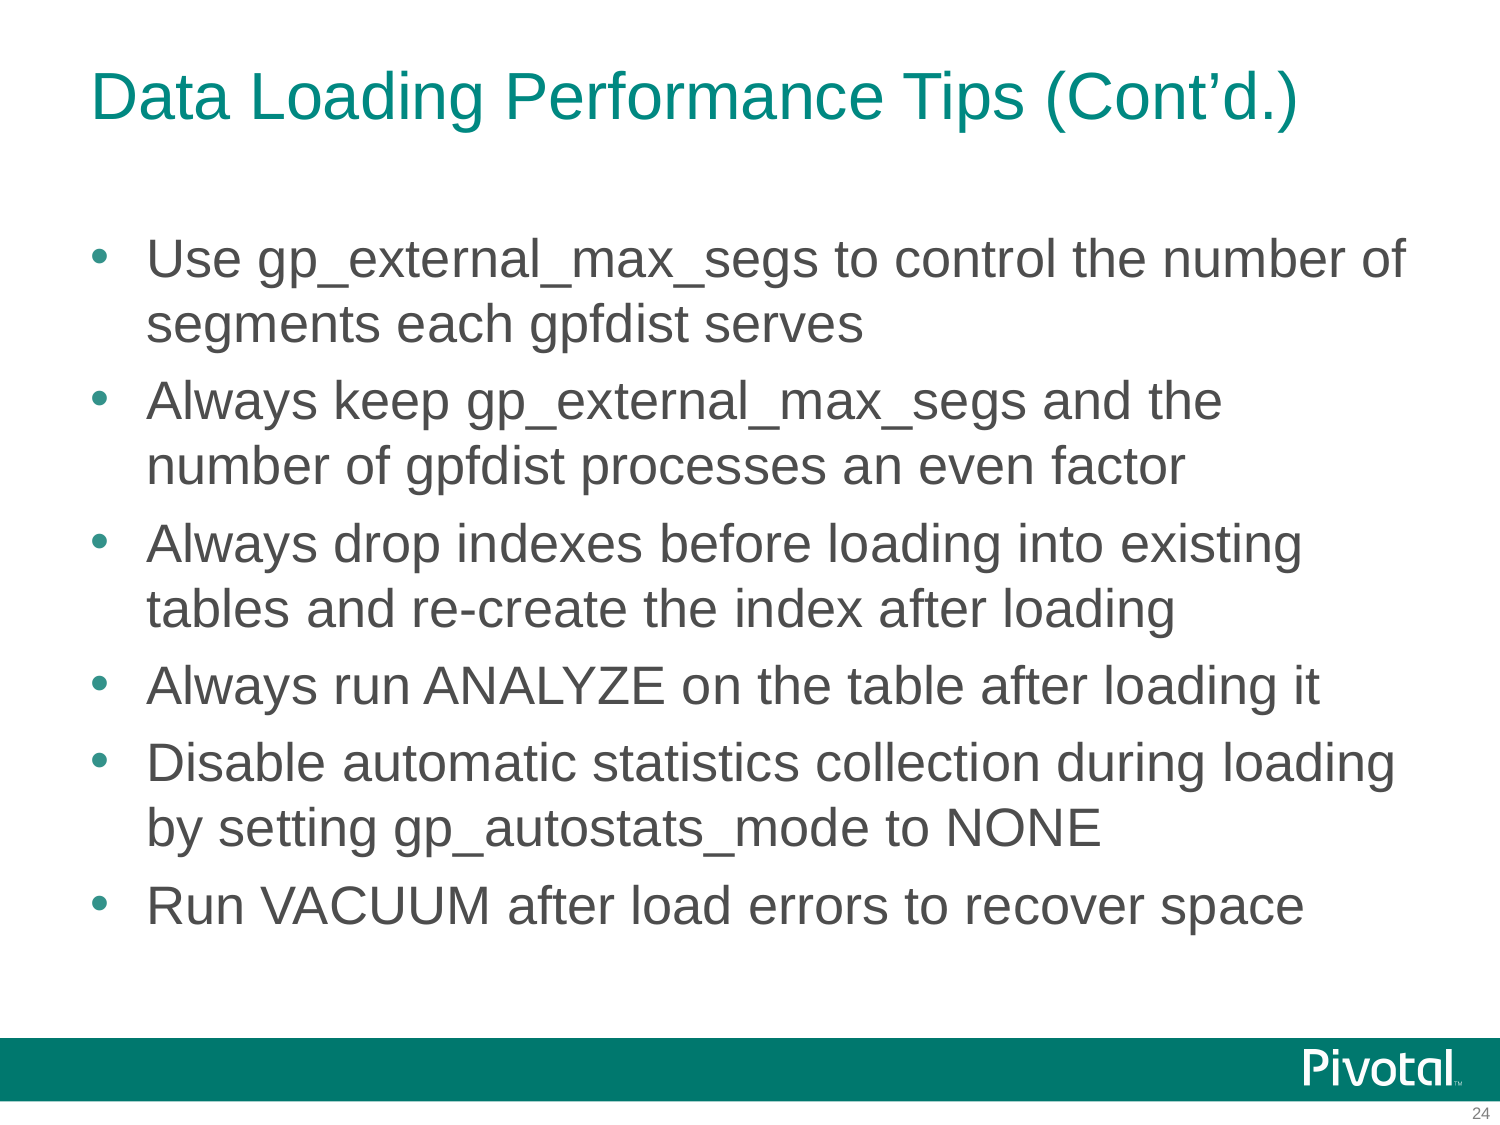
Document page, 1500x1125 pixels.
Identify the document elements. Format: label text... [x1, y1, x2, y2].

list Use gp_external_max_segs to control the number of segments each gpfdist serves Always keep gp_external_max_segs and the number of gpfdist processes an even factor Always drop indexes before loading into existing tables and re-create the index after loading Always run ANALYZE on the table after loading it Disable automatic statistics collection during loading by setting gp_autostats_mode to NONE Run VACUUM after load errors to recover space [75, 215, 1425, 958]
title Data Loading Performance Tips (Cont’d.) [75, 45, 1425, 215]
picture [1304, 1049, 1462, 1086]
